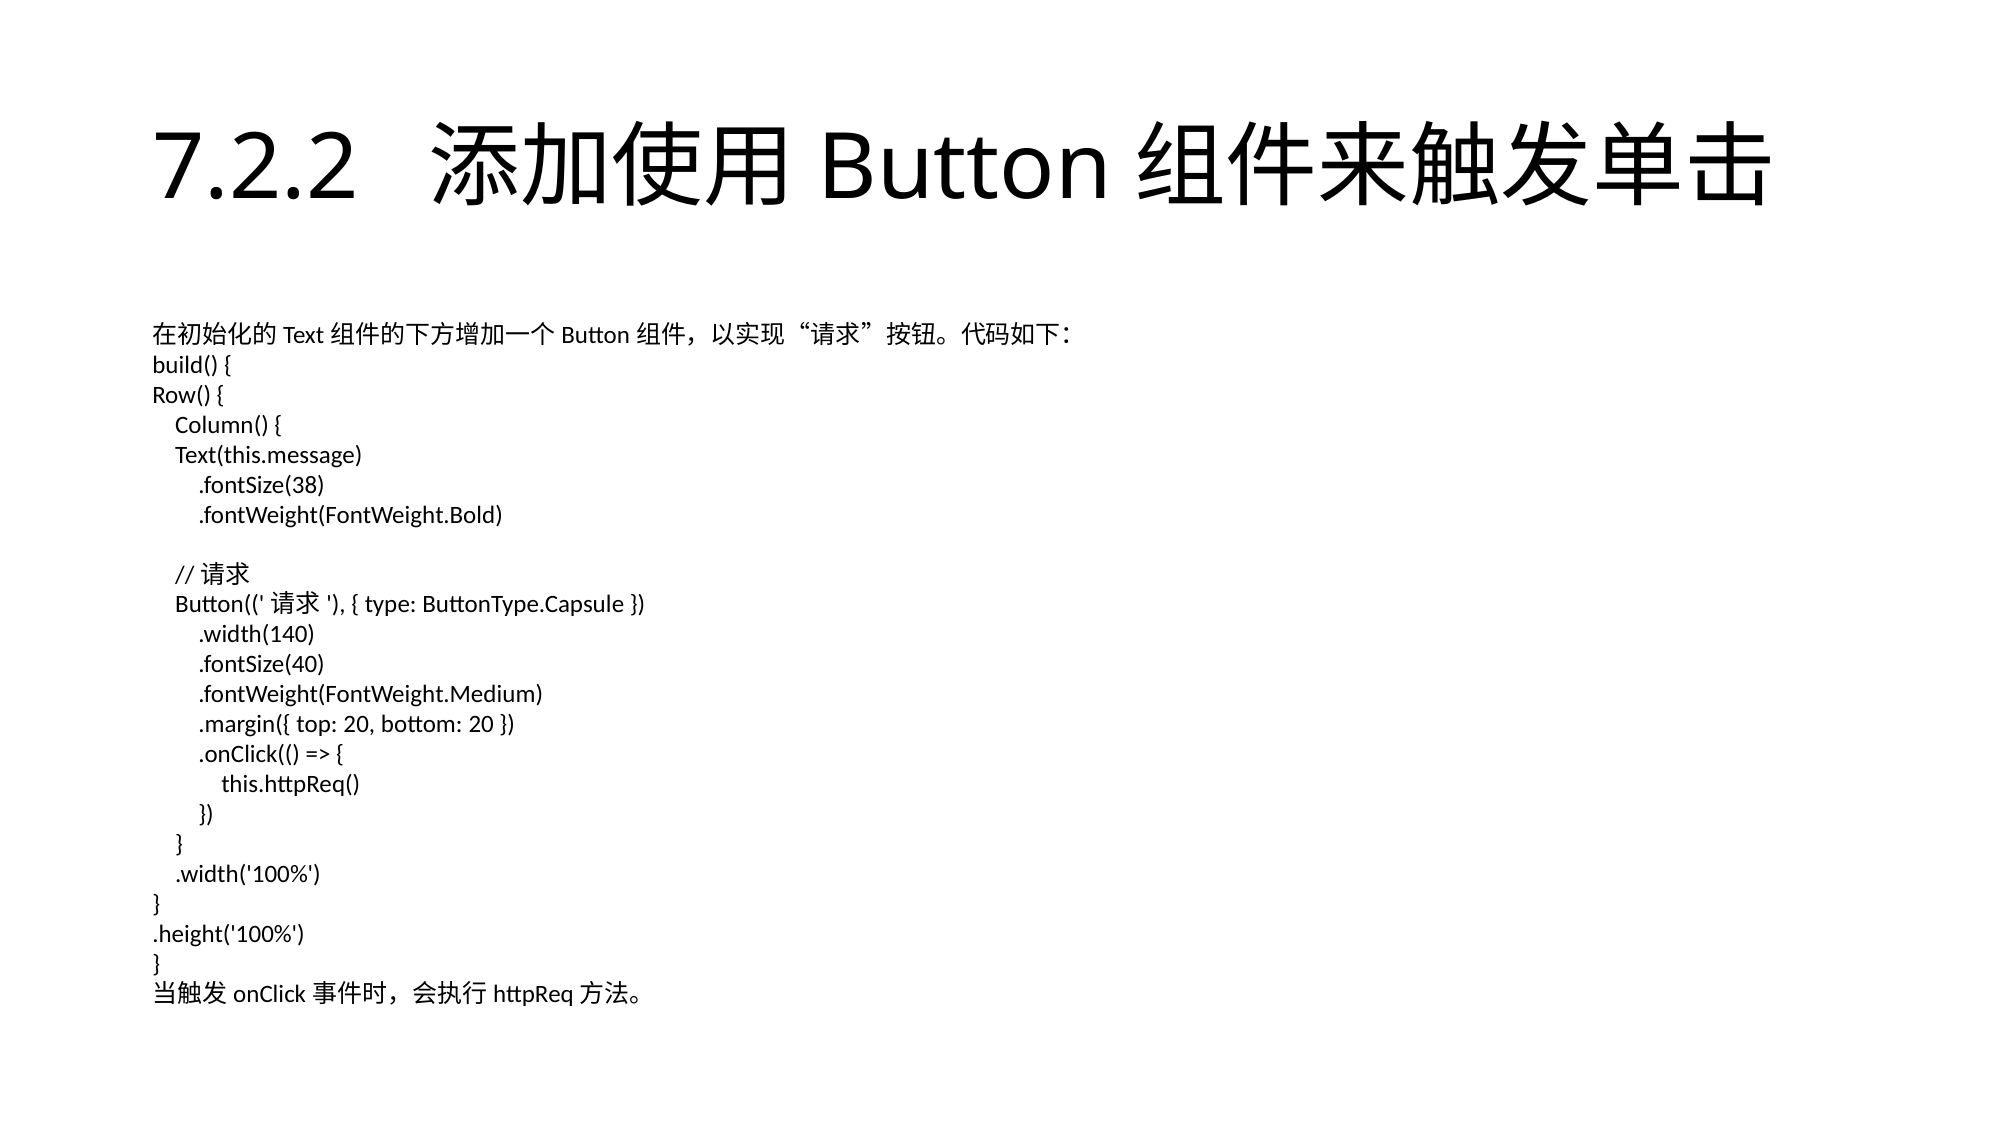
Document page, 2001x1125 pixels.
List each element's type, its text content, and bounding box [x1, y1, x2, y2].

text_box 在初始化的Text组件的下方增加一个Button组件，以实现“请求”按钮。代码如下： build() { Row() { Column() { Text(this.message) .fontSize(38) .fontWeight(FontWeight.Bold) //请求 Button(('请求'), { type: ButtonType.Capsule }) .width(140) .fontSize(40) .fontWeight(FontWeight.Medium) .margin({ top: 20, bottom: 20 }) .onClick(() => { this.httpReq() }) } .width('100%') } .height('100%') } 当触发onClick事件时，会执行httpReq方法。 [137, 311, 1858, 1015]
title 7.2.2 添加使用Button组件来触发单击 [137, 59, 1863, 278]
